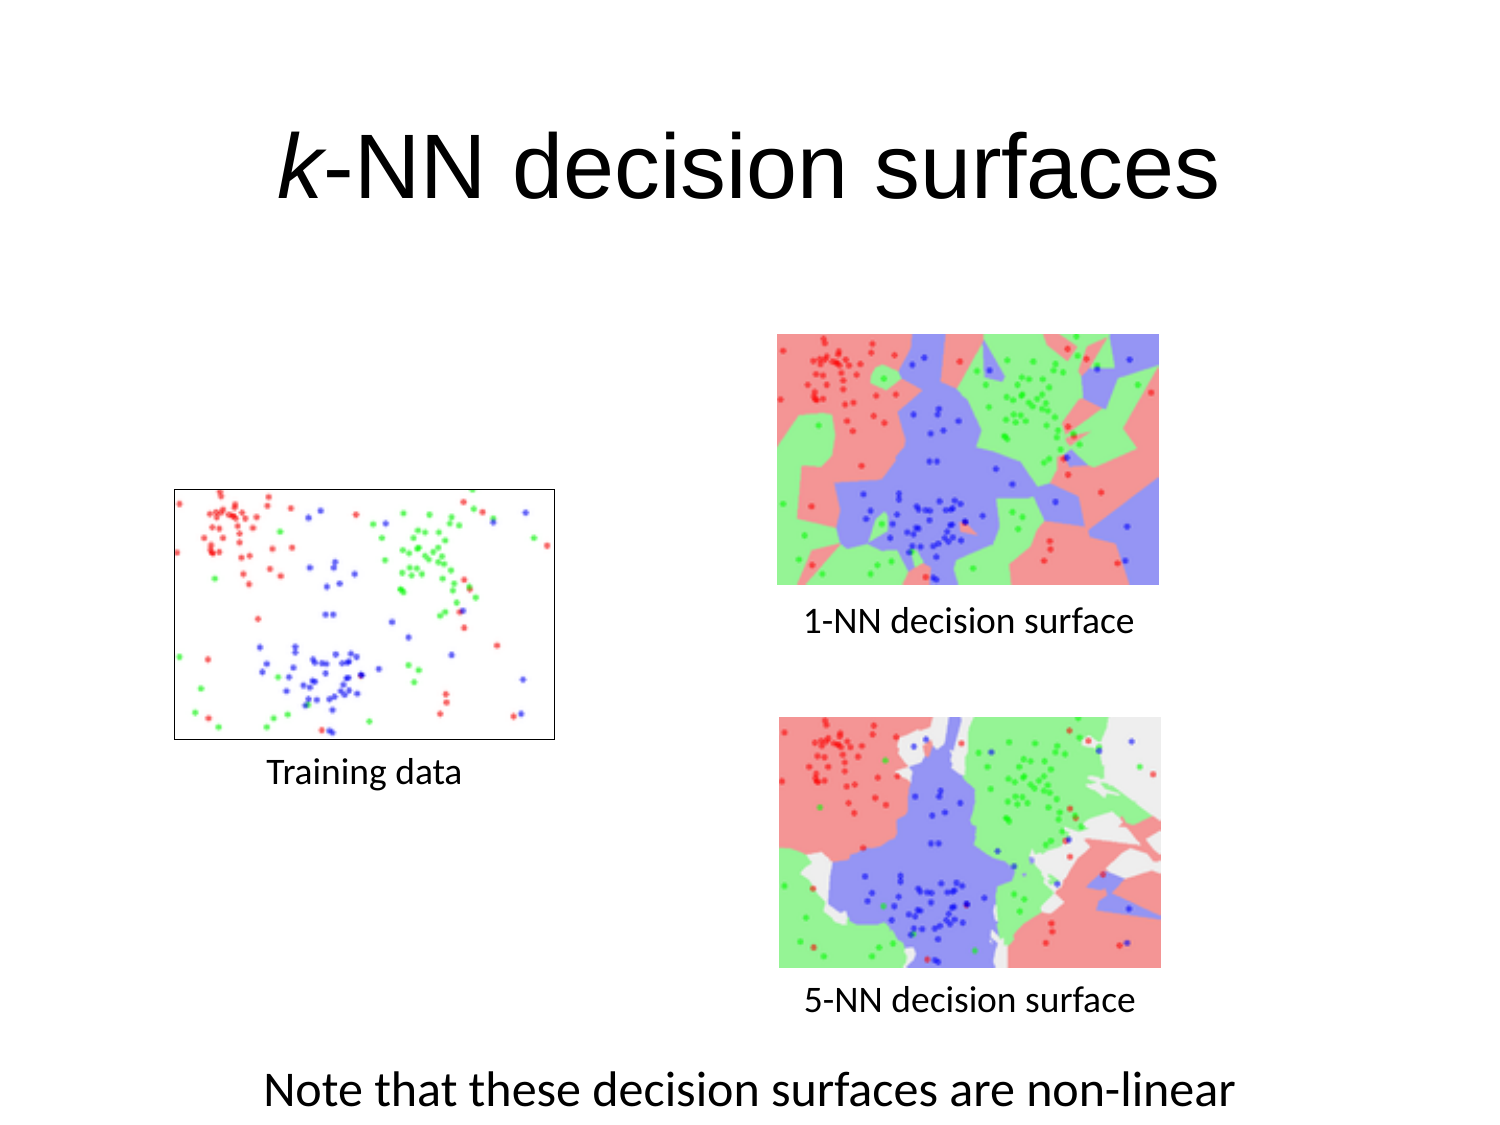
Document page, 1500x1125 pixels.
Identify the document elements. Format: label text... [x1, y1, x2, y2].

picture [777, 334, 1159, 585]
text_box 1-NN decision surface [779, 588, 1159, 649]
text_box Training data [174, 740, 555, 800]
picture [779, 717, 1161, 968]
title k-NN decision surfaces [103, 59, 1397, 278]
text_box Note that these decision surfaces are non-linear [0, 1049, 1500, 1124]
picture [174, 489, 555, 740]
text_box 5-NN decision surface [780, 968, 1160, 1028]
